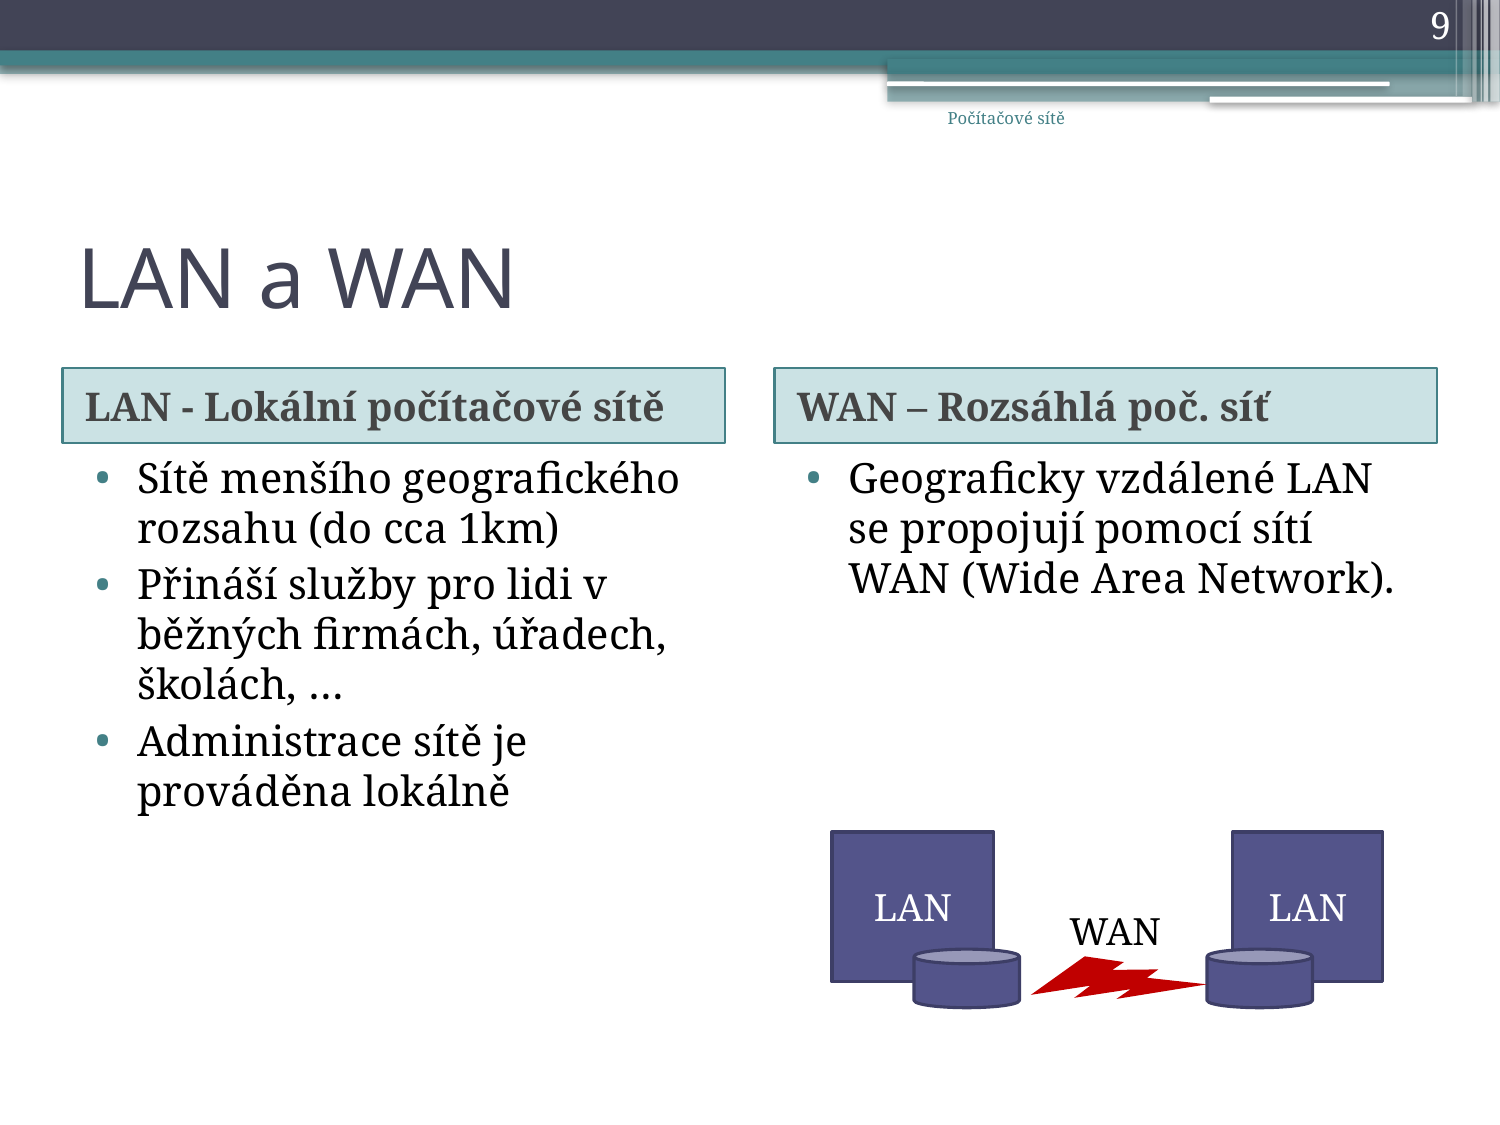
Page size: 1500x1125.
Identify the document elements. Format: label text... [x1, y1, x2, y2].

slide_number 9 [1341, 0, 1466, 61]
list LAN - Lokální počítačové sítě [61, 367, 726, 444]
text_box [1205, 947, 1315, 1010]
list Geograficky vzdálené LAN se propojují pomocí sítí WAN (Wide Area Network). [773, 444, 1437, 821]
text_box LAN [830, 830, 995, 983]
title LAN a WAN [62, 187, 1438, 363]
footer Počítačové sítě [862, 100, 1080, 176]
text_box WAN [1054, 900, 1177, 961]
list WAN – Rozsáhlá poč. síť [773, 367, 1438, 444]
text_box [1029, 961, 1209, 1001]
text_box LAN [1231, 830, 1384, 983]
text_box [912, 947, 1022, 1010]
list Sítě menšího geografického rozsahu (do cca 1km) Přináší služby pro lidi v běžných firmách, úřadech, školách, … Administrace sítě je prováděna lokálně [62, 444, 726, 1082]
